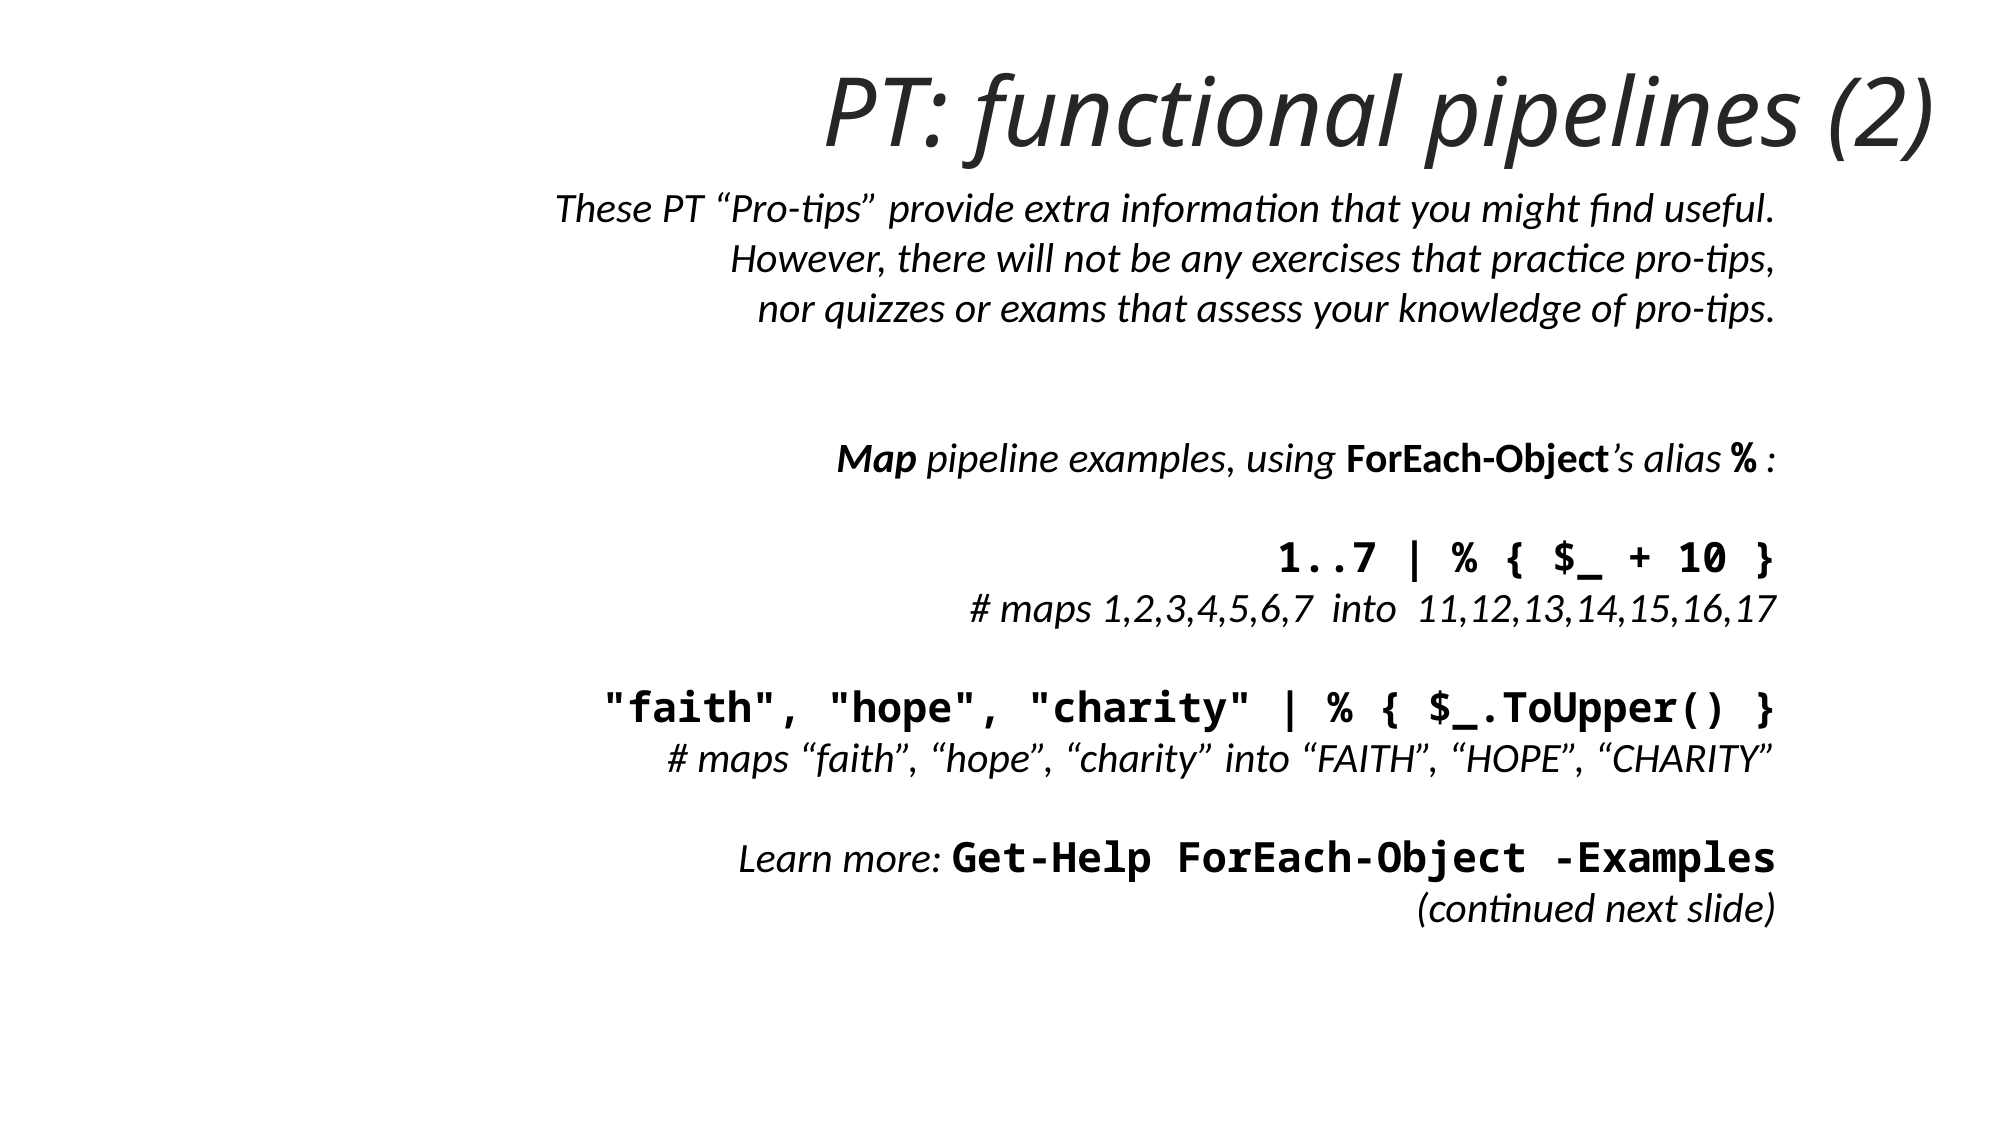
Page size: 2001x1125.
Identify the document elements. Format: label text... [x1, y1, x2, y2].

list PT: functional pipelines (2) [53, 55, 1952, 175]
text_box These PT “Pro-tips” provide extra information that you might find useful. However, there will not be any exercises that practice pro-tips, nor quizzes or exams that assess your knowledge of pro-tips. Map pipeline examples, using ForEach-Object’s alias % : 1..7 | % { $_ + 10 } # maps 1,2,3,4,5,6,7 into 11,12,13,14,15,16,17 "faith", "hope", "charity" | % { $_.ToUpper() } # maps “faith”, “hope”, “charity” into “FAITH”, “HOPE”, “CHARITY” Learn more: Get-Help ForEach-Object -Examples (continued next slide) [207, 173, 1792, 939]
